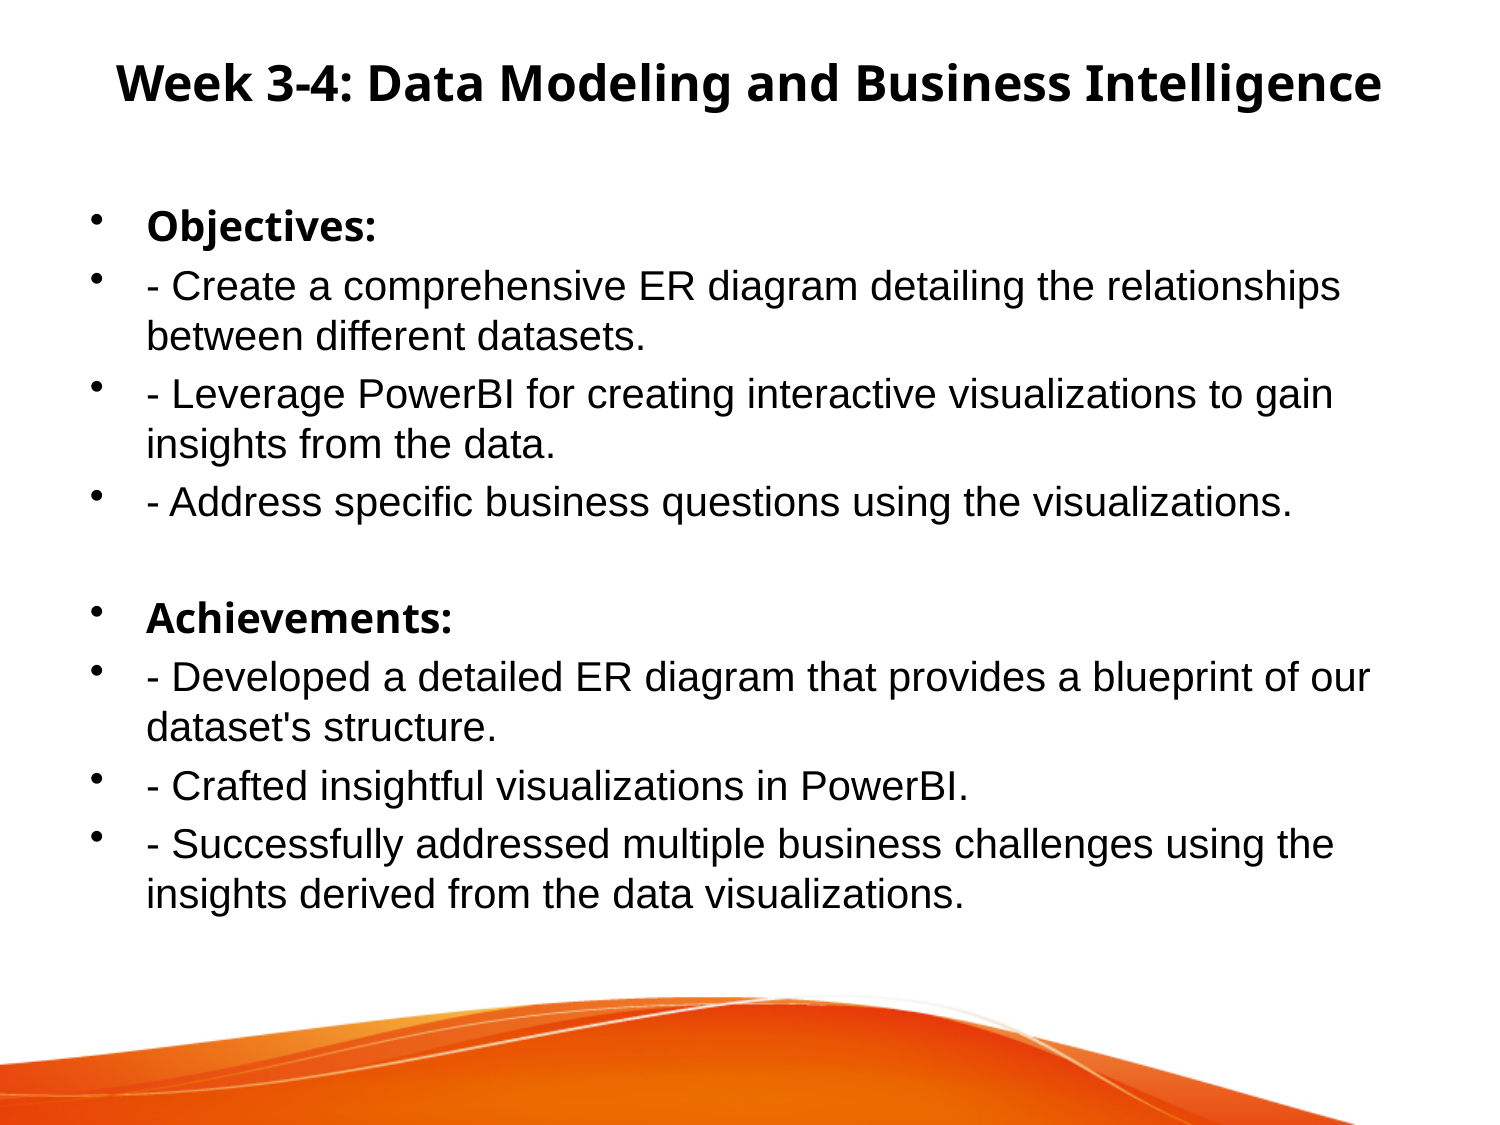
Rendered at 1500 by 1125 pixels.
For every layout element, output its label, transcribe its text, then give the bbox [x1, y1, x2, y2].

picture [0, 0, 1500, 1125]
title Week 3-4: Data Modeling and Business Intelligence [74, 32, 1426, 130]
list Objectives: - Create a comprehensive ER diagram detailing the relationships between different datasets. - Leverage PowerBI for creating interactive visualizations to gain insights from the data. - Address specific business questions using the visualizations. Achievements: - Developed a detailed ER diagram that provides a blueprint of our dataset's structure. - Crafted insightful visualizations in PowerBI. - Successfully addressed multiple business challenges using the insights derived from the data visualizations. [74, 192, 1426, 1006]
